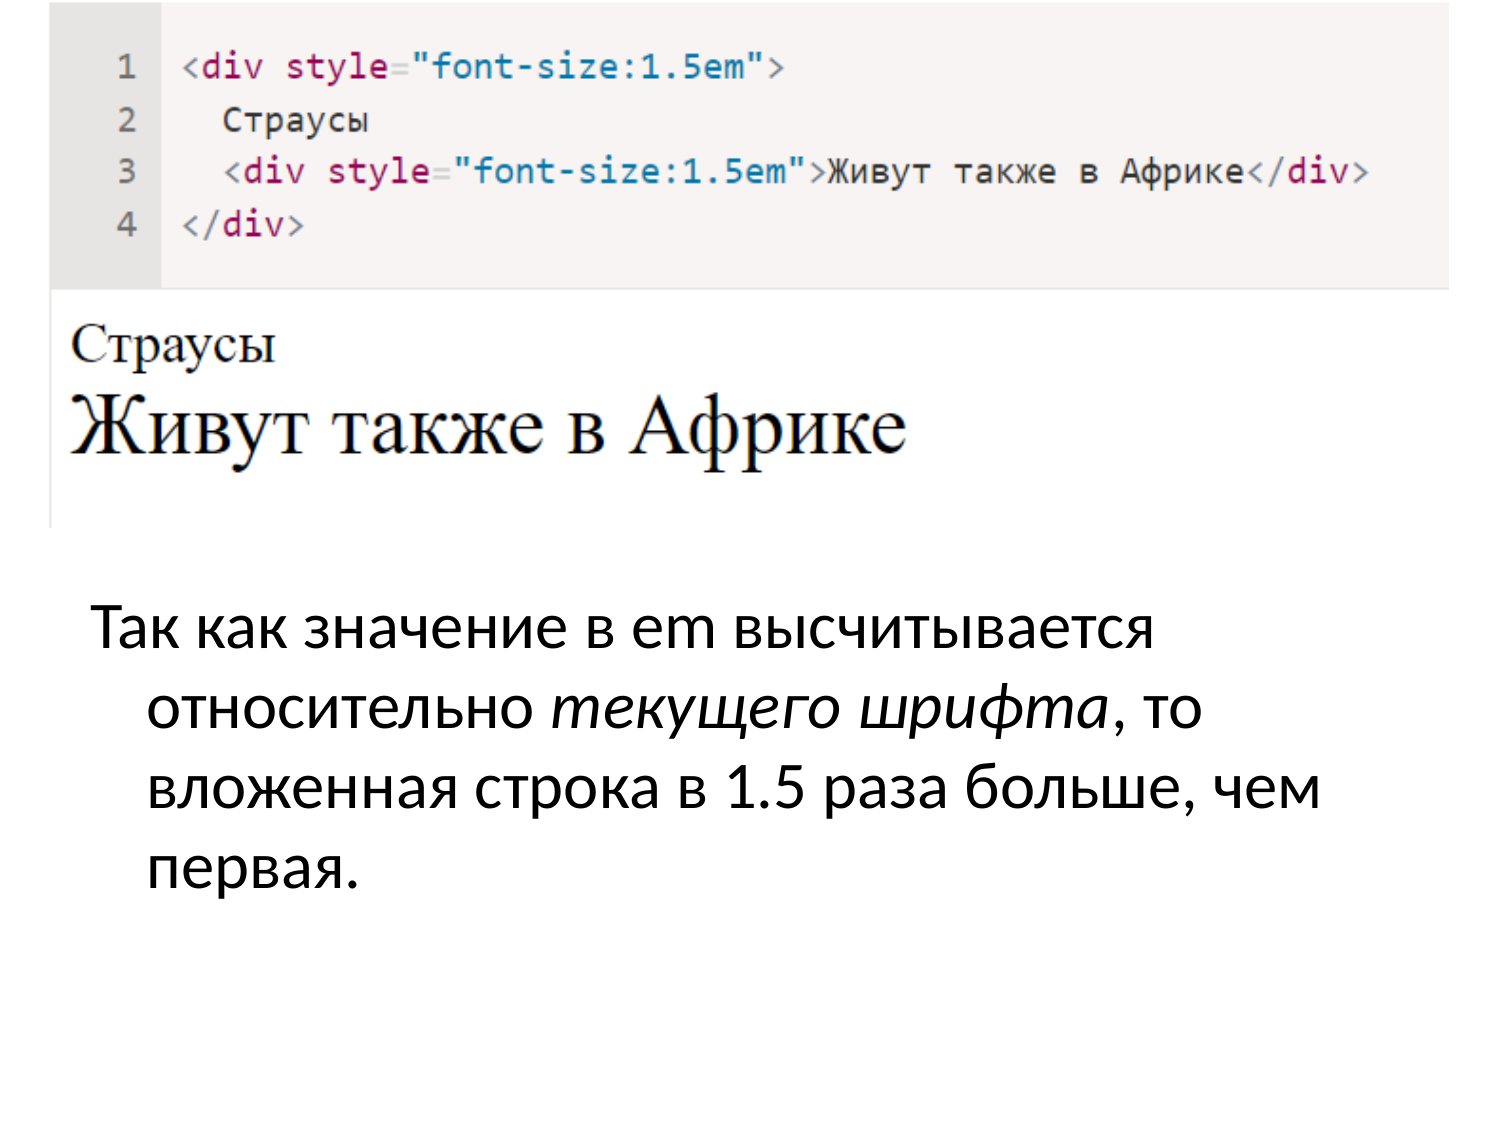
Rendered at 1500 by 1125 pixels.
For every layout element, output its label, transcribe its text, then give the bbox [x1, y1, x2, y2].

list Так как значение в em высчитывается относительно текущего шрифта, то вложенная строка в 1.5 раза больше, чем первая. [75, 574, 1425, 1005]
picture [46, 0, 1450, 528]
